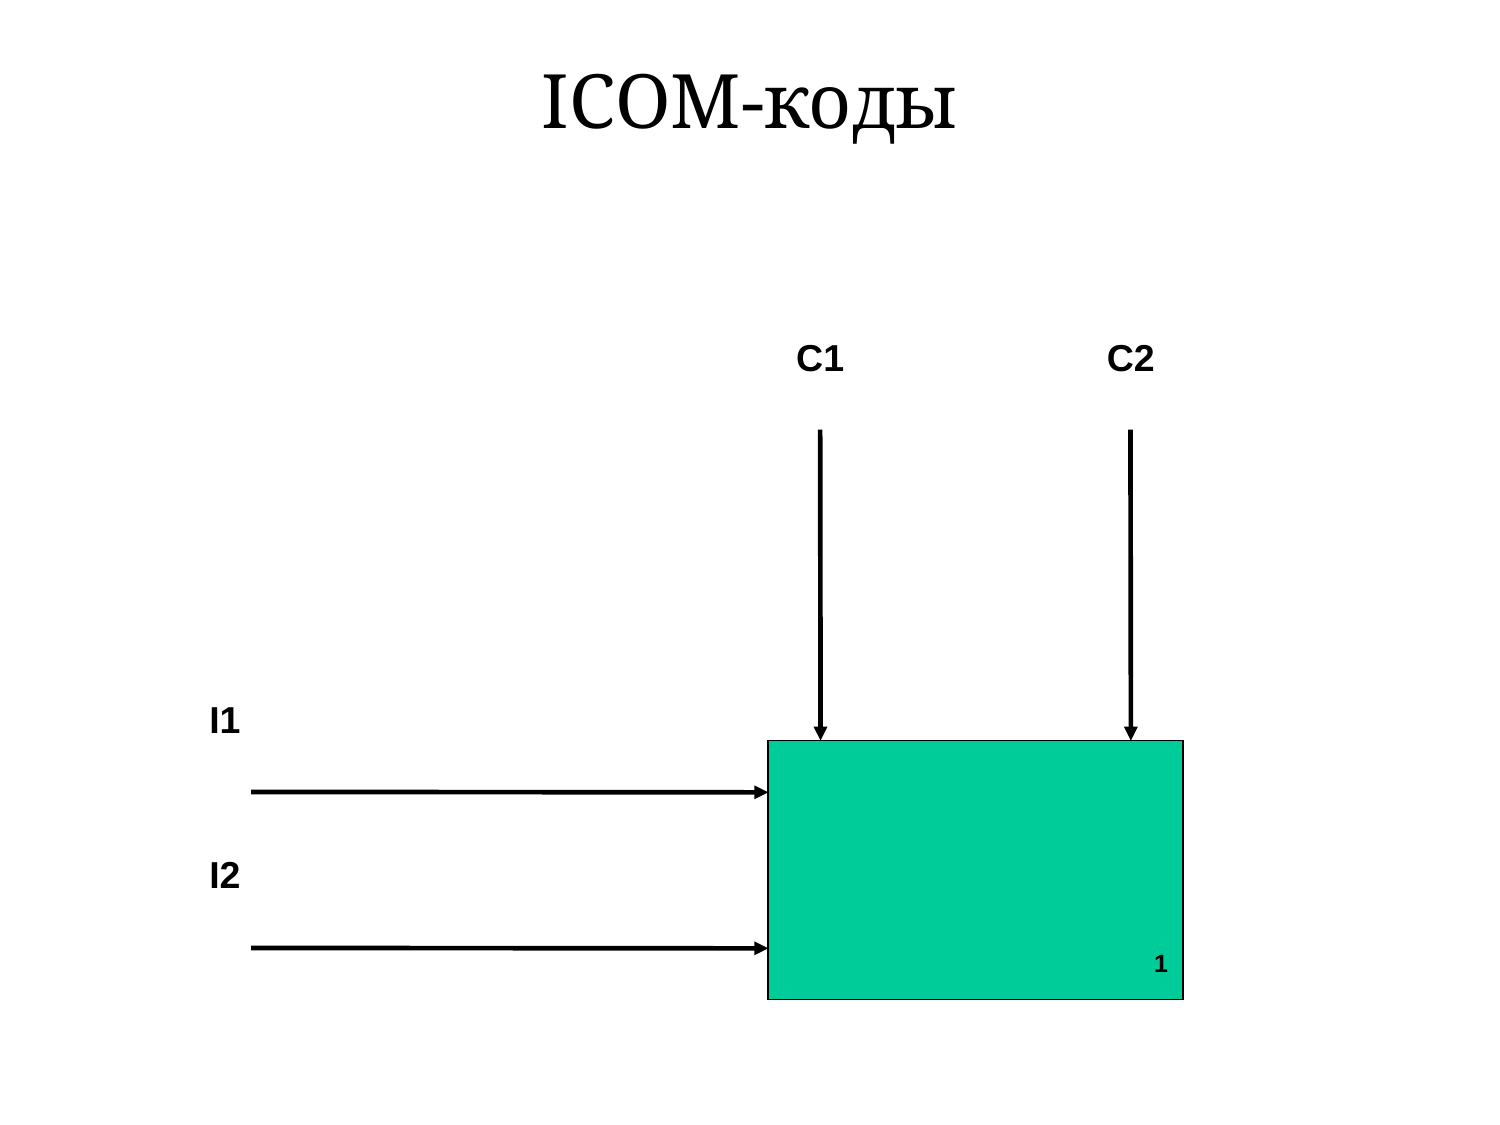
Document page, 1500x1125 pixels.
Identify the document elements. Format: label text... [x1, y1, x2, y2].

title ICOM-коды [75, 45, 1425, 232]
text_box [147, 325, 1235, 1000]
